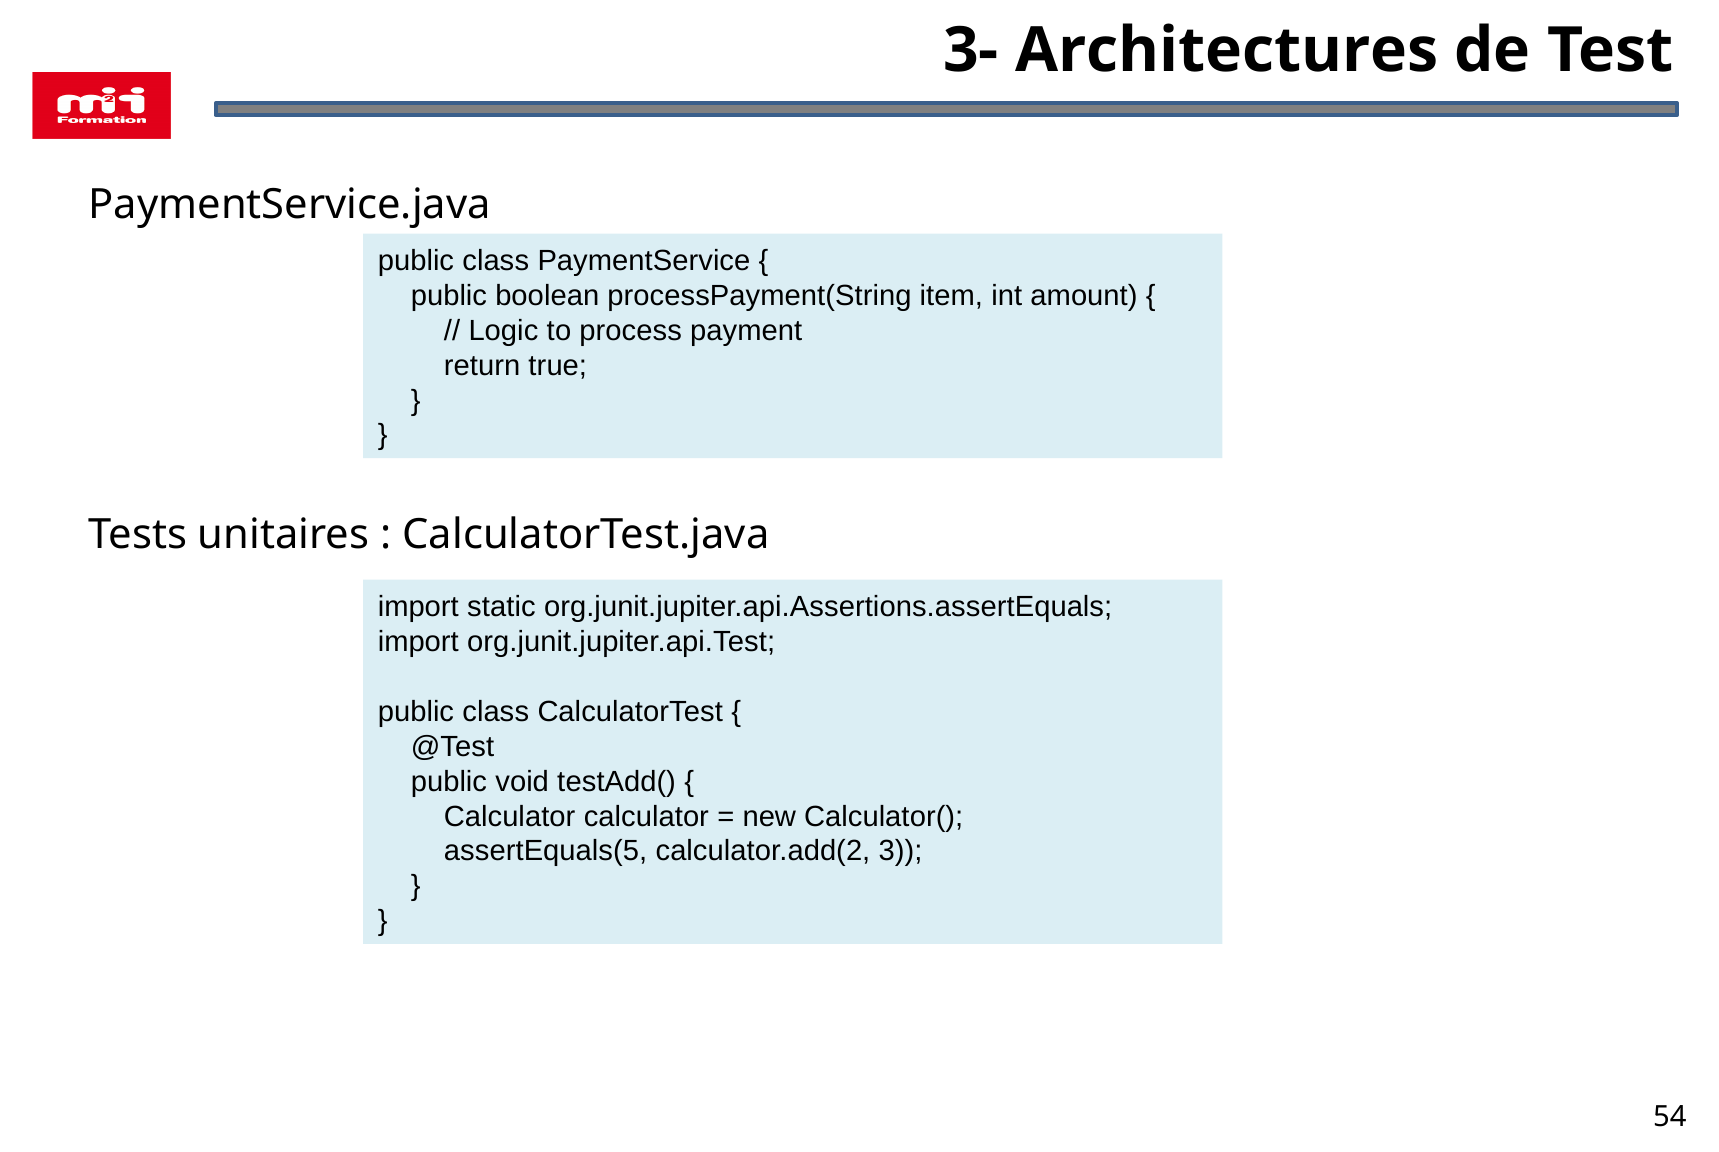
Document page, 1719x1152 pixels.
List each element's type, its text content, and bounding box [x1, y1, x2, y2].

picture [32, 71, 171, 139]
text_box import static org.junit.jupiter.api.Assertions.assertEquals; import org.junit.jupiter.api.Test; public class CalculatorTest { @Test public void testAdd() { Calculator calculator = new Calculator(); assertEquals(5, calculator.add(2, 3)); } } [363, 579, 1223, 944]
slide_number 54 [1620, 1090, 1719, 1152]
text_box 3- Architectures de Test [435, 8, 1675, 84]
text_box PaymentService.java Tests unitaires : CalculatorTest.java [44, 162, 1675, 564]
text_box public class PaymentService { public boolean processPayment(String item, int amount) { // Logic to process payment return true; } } [363, 233, 1223, 459]
